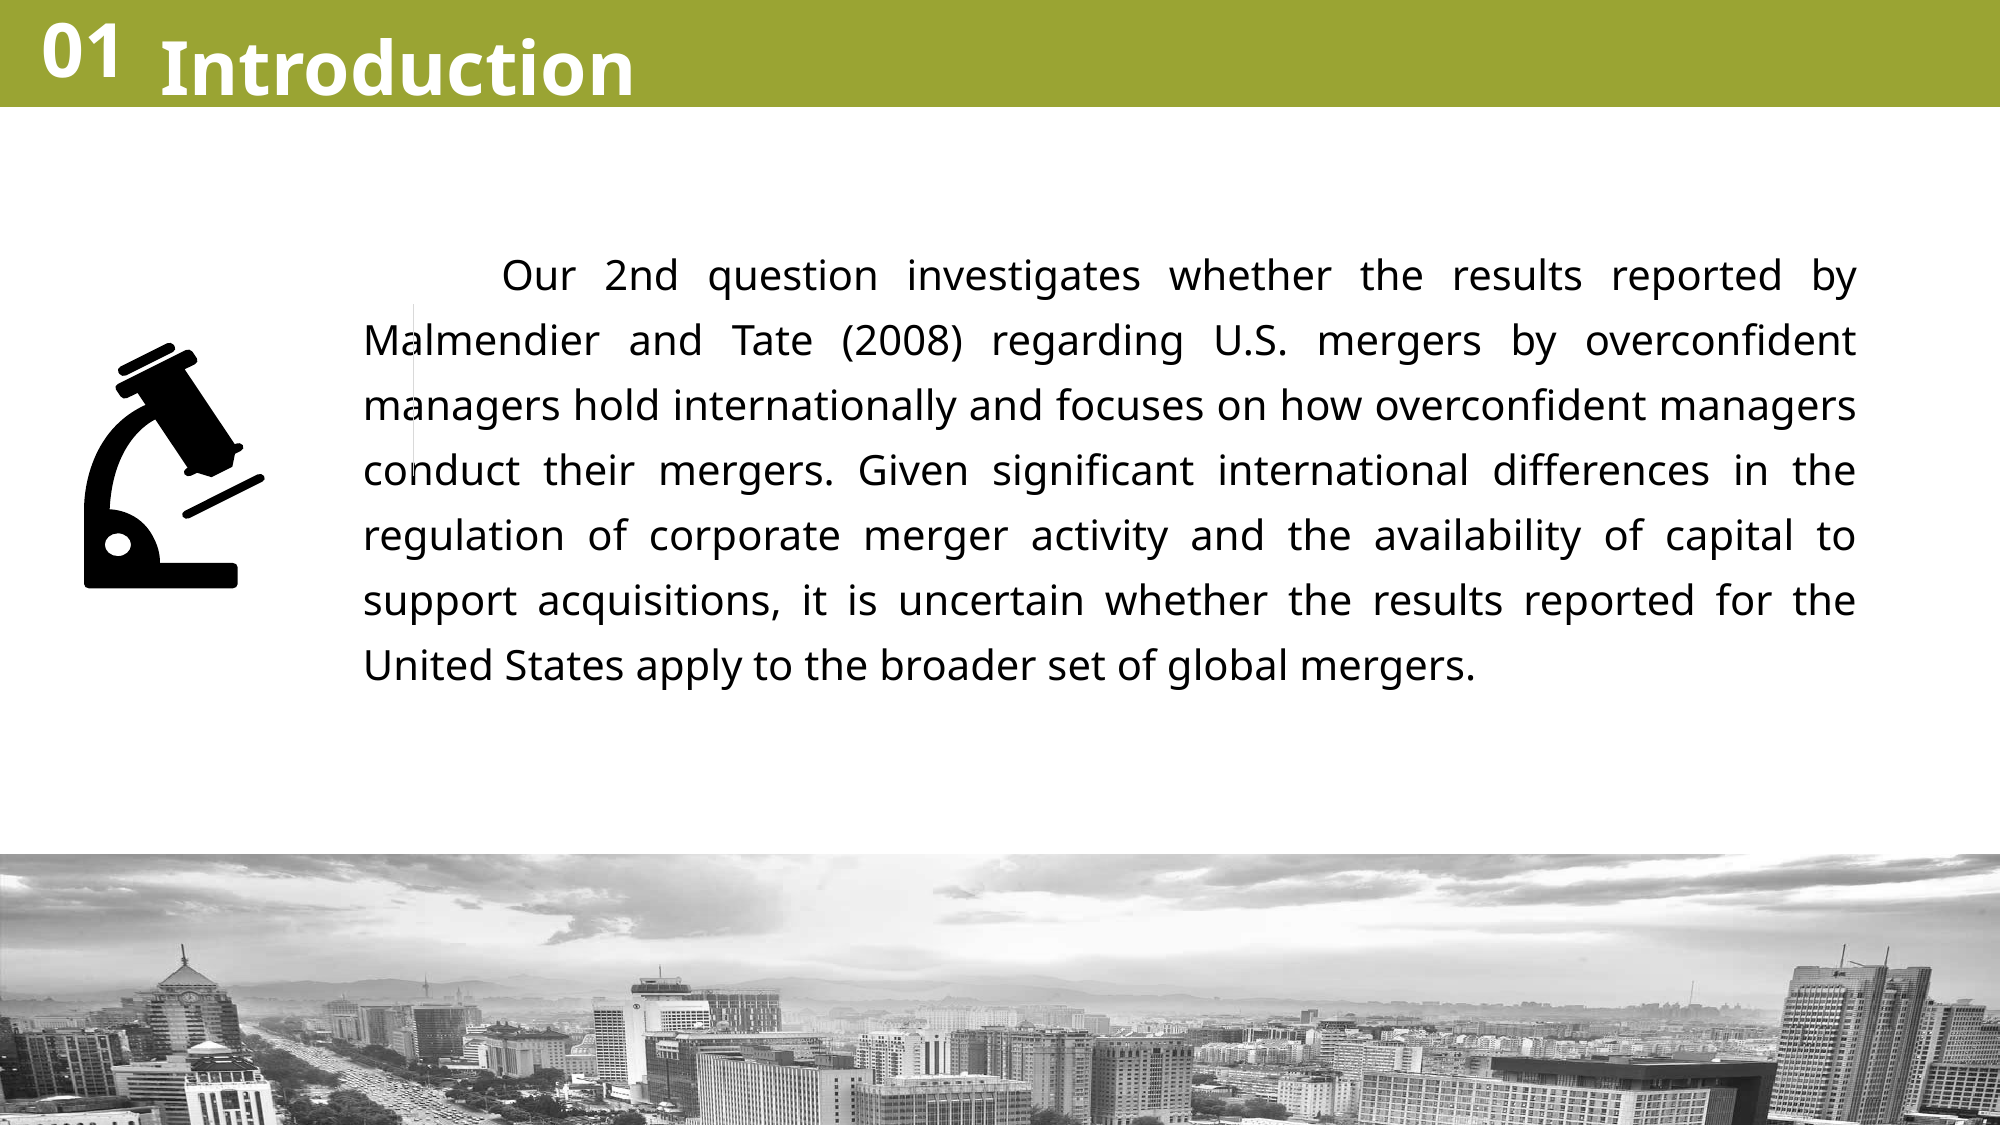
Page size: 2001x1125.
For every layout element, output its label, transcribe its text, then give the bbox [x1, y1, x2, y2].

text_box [81, 342, 266, 589]
list 01 [26, 13, 146, 93]
text_box Our 2nd question investigates whether the results reported by Malmendier and Tate (2008) regarding U.S. mergers by overconfident managers hold internationally and focuses on how overconfident managers conduct their mergers. Given significant international differences in the regulation of corporate merger activity and the availability of capital to support acquisitions, it is uncertain whether the results reported for the United States apply to the broader set of global mergers. [348, 226, 1873, 697]
picture [0, 854, 2000, 1125]
list Introduction [146, 23, 772, 84]
